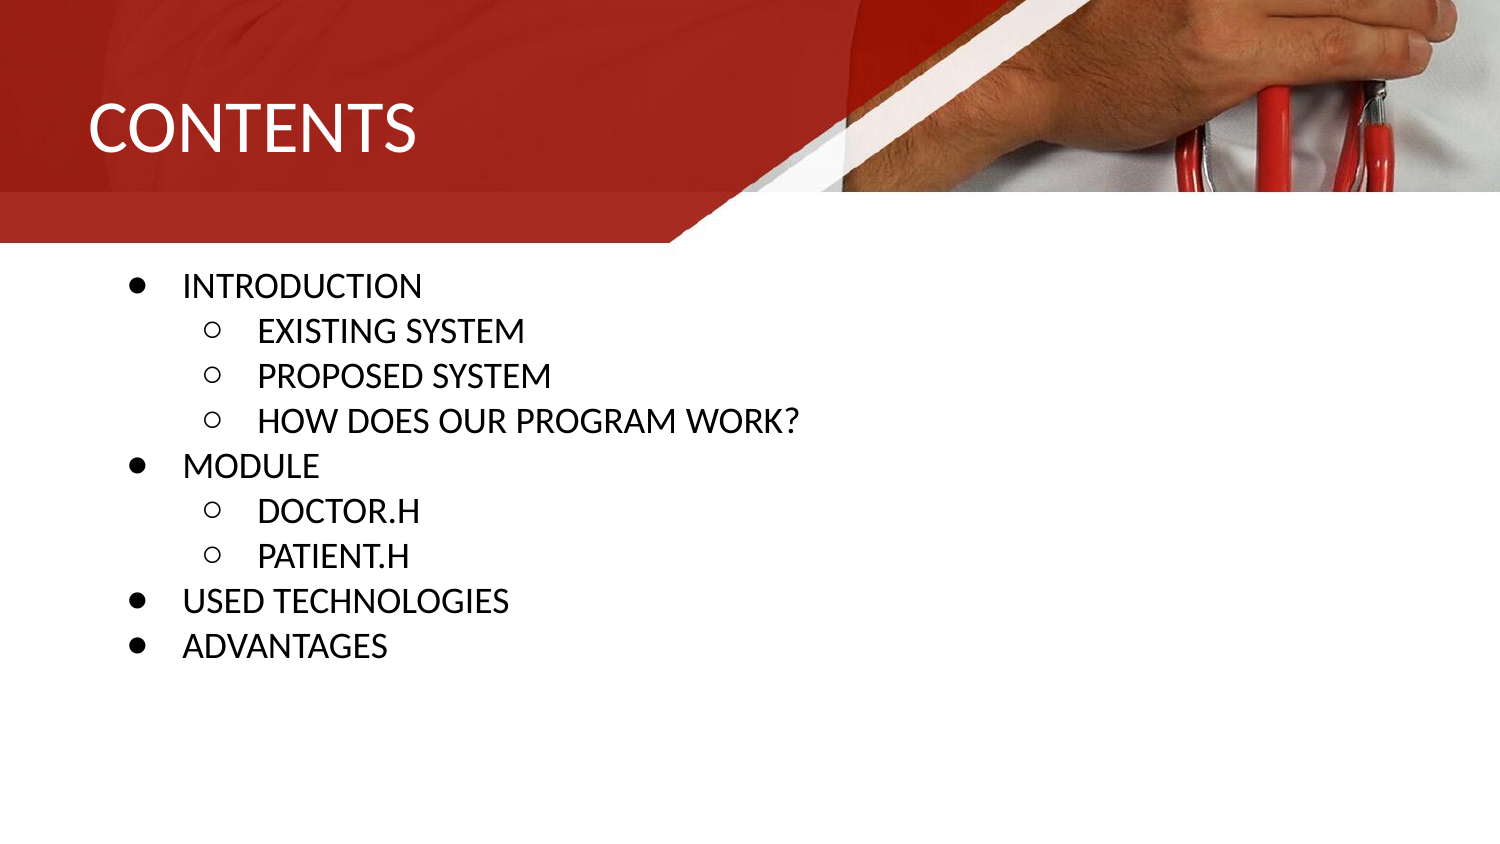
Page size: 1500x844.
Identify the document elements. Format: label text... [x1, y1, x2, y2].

list INTRODUCTION EXISTING SYSTEM PROPOSED SYSTEM HOW DOES OUR PROGRAM WORK? MODULE DOCTOR.H PATIENT.H USED TECHNOLOGIES ADVANTAGES [92, 253, 1459, 802]
title CONTENTS [73, 59, 1429, 185]
picture [0, 0, 1500, 844]
